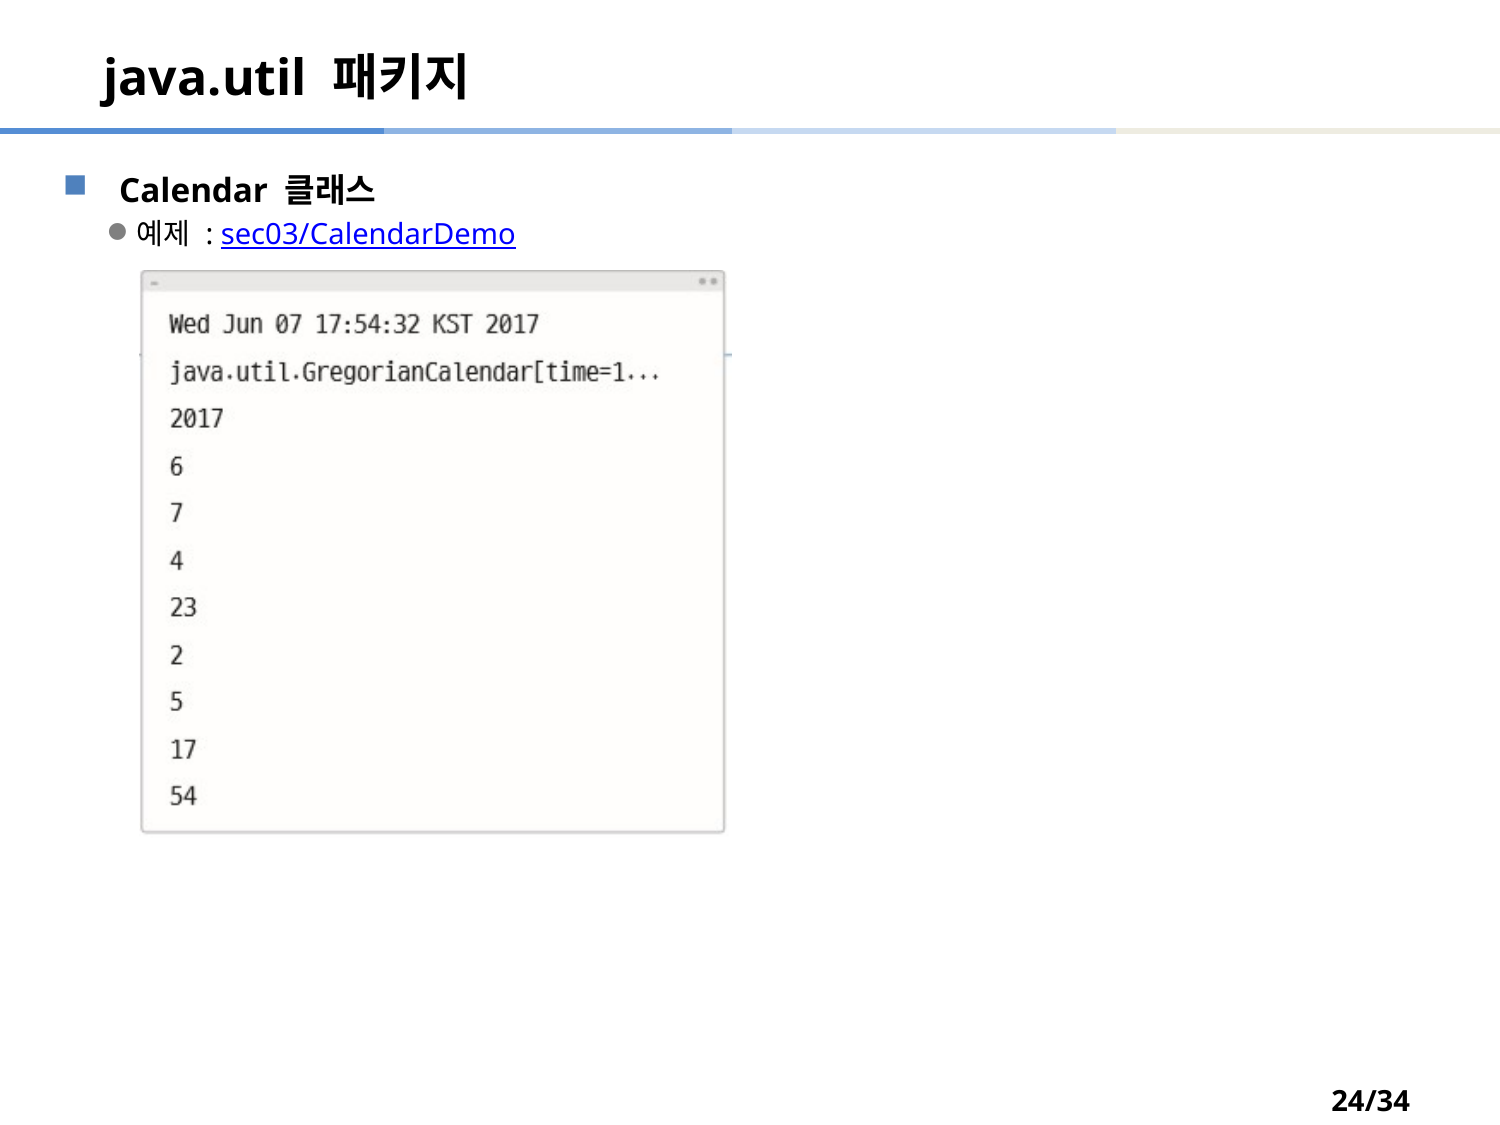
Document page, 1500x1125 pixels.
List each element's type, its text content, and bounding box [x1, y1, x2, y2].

title java.util 패키지 [88, 30, 1330, 121]
picture [139, 270, 733, 838]
list Calendar 클래스 예제 : sec03/CalendarDemo [47, 141, 1436, 1083]
